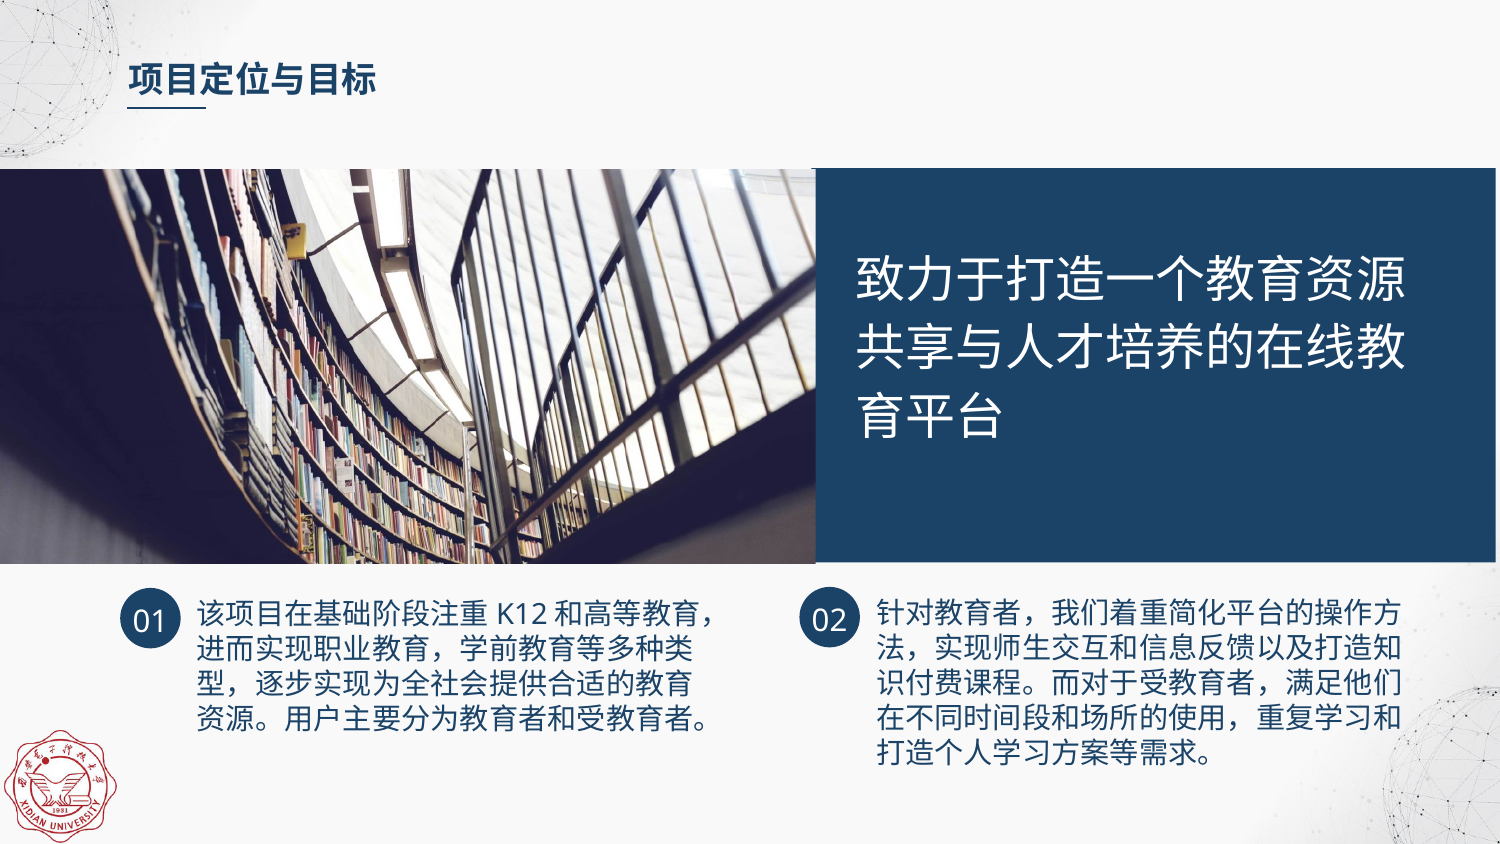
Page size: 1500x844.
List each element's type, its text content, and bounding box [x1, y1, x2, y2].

text_box [811, 168, 1496, 563]
text_box 项目定位与目标 [117, 51, 489, 106]
text_box 致力于打造一个教育资源共享与人才培养的在线教育平台 [844, 232, 1455, 451]
text_box 该项目在基础阶段注重K12和高等教育，进而实现职业教育，学前教育等多种类型，逐步实现为全社会提供合适的教育资源。用户主要分为教育者和受教育者。 [185, 590, 725, 742]
picture [0, 0, 1500, 844]
text_box 针对教育者，我们着重简化平台的操作方法，实现师生交互和信息反馈以及打造知识付费课程。而对于受教育者，满足他们在不同时间段和场所的使用，重复学习和打造个人学习方案等需求。 [864, 589, 1426, 776]
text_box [792, 586, 867, 648]
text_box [113, 587, 188, 649]
text_box [0, 169, 816, 564]
